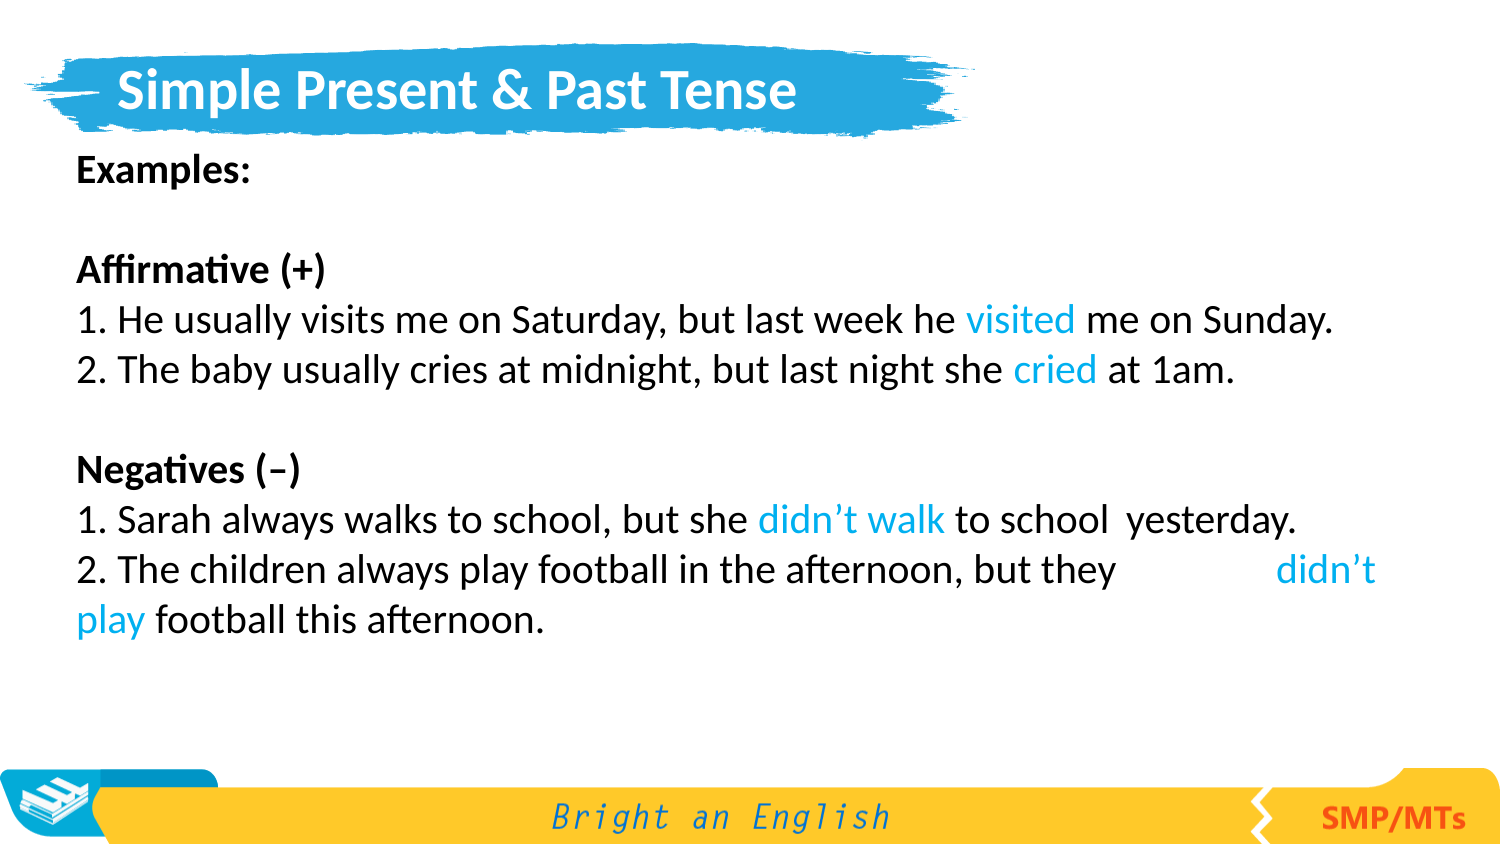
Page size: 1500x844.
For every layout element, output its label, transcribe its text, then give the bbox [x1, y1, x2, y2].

picture [0, 768, 1500, 844]
text_box Examples: Affirmative (+) 1. He usually visits me on Saturday, but last week he visited me on Sunday. 2. The baby usually cries at midnight, but last night she cried at 1am. Negatives (–) 1. Sarah always walks to school, but she didn’t walk to school yesterday. 2. The children always play football in the afternoon, but they didn’t play football this afternoon. [61, 134, 1399, 650]
picture [24, 43, 976, 141]
picture [20, 778, 88, 823]
